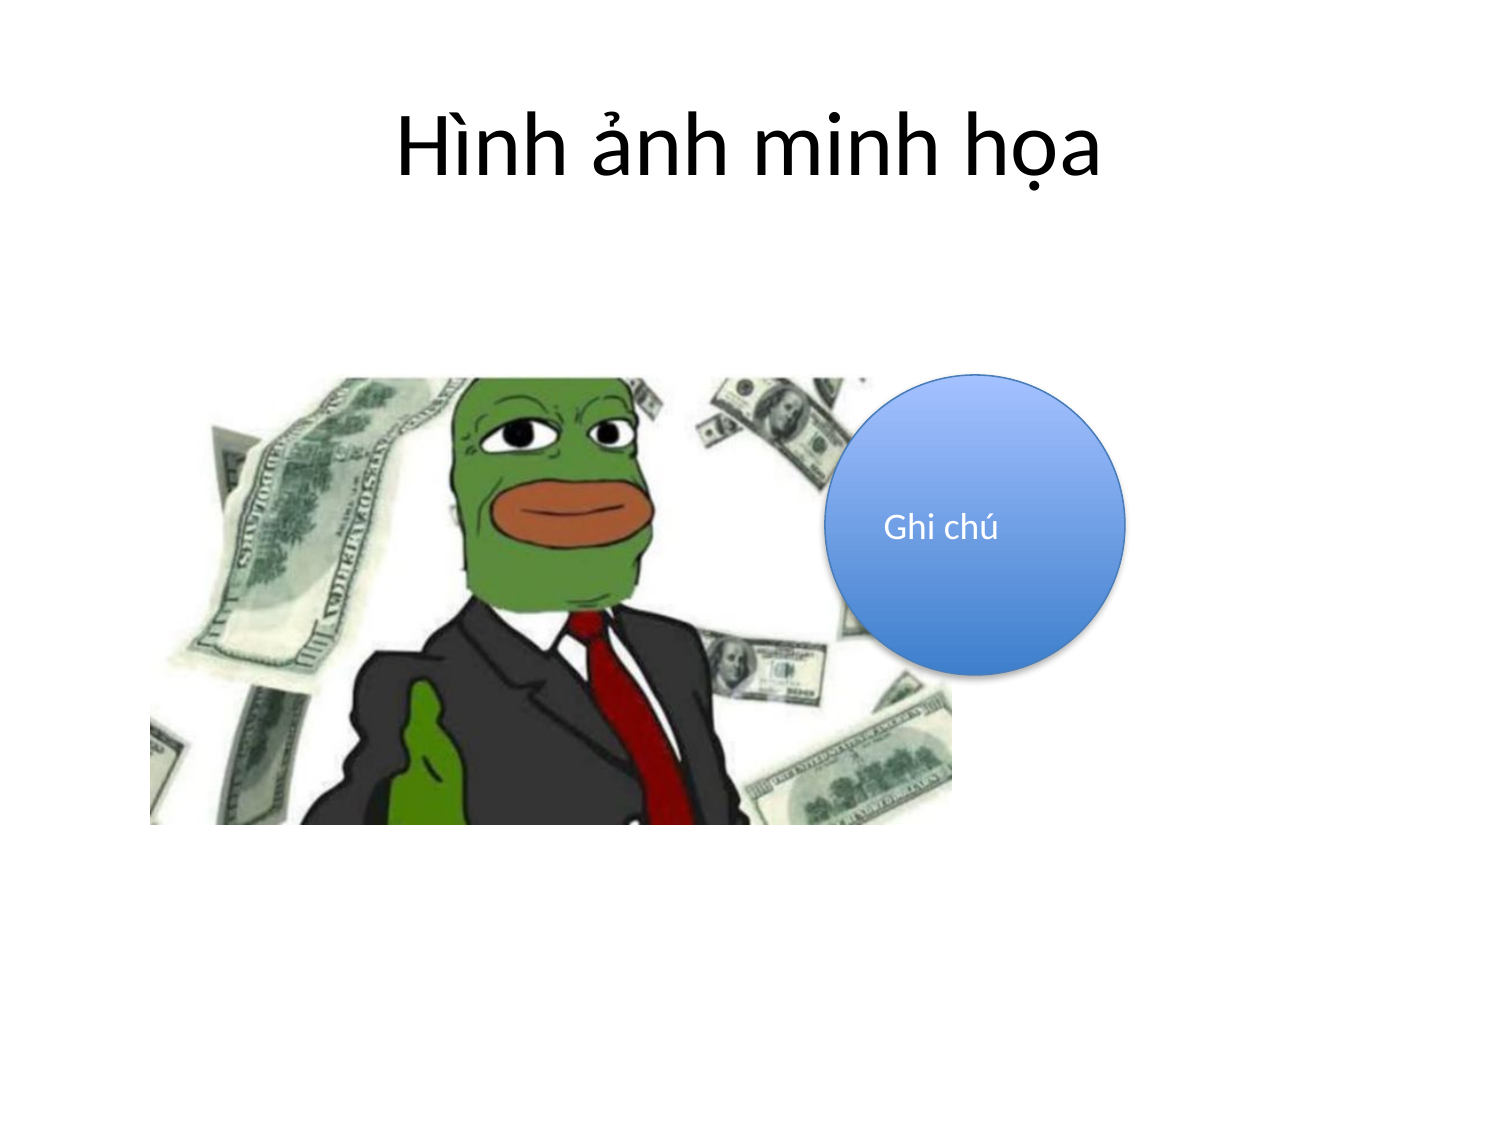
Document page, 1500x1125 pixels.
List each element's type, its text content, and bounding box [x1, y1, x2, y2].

picture [149, 374, 952, 826]
title Hình ảnh minh họa [75, 45, 1425, 233]
text_box Ghi chú [952, 374, 1126, 676]
